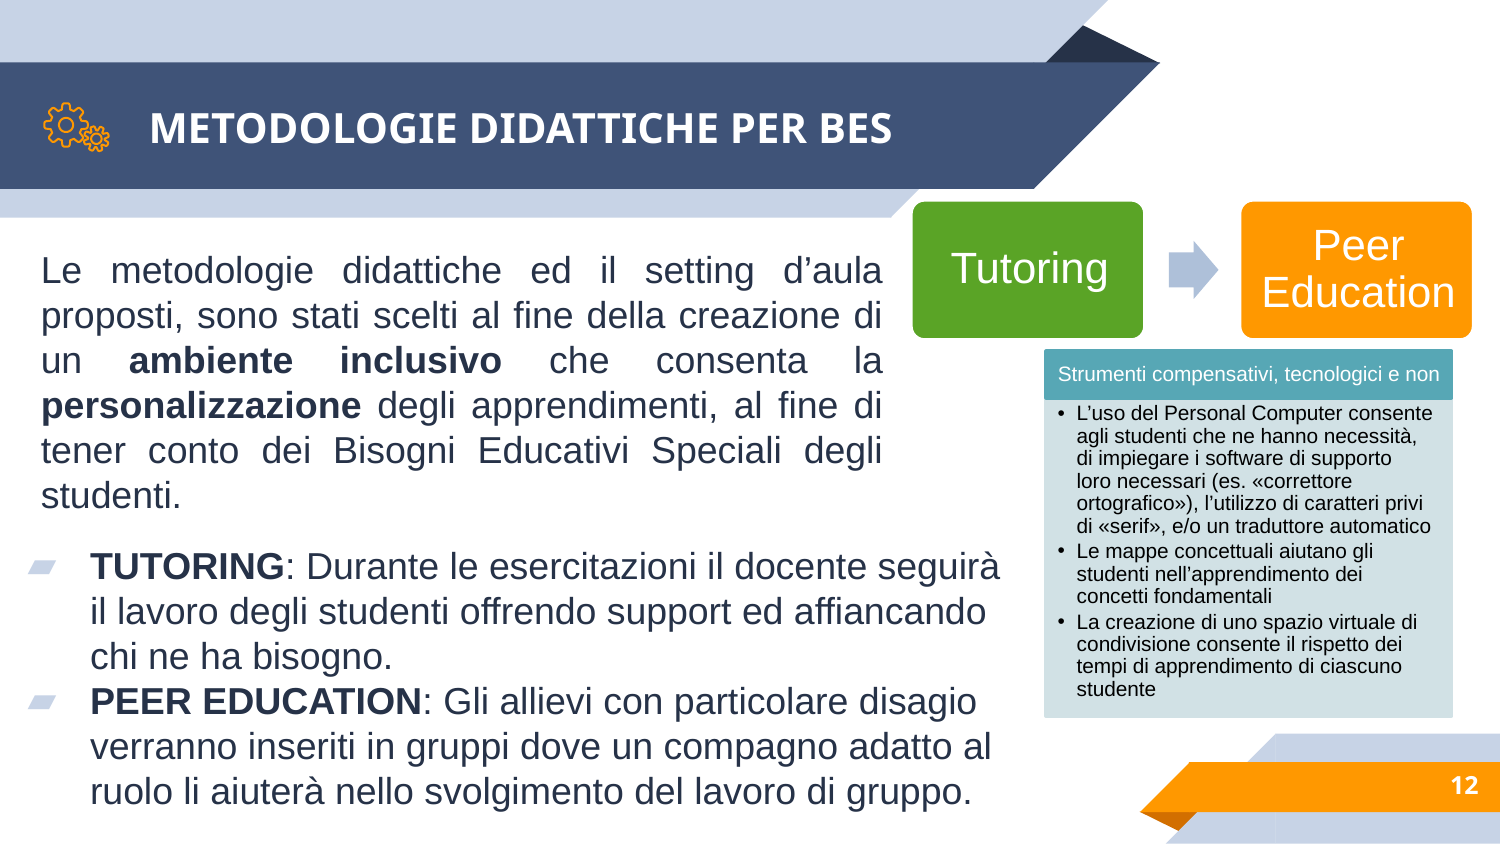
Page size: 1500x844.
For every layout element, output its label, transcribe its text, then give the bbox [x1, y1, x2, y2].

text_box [910, 192, 1475, 348]
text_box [1046, 406, 1452, 744]
title METODOLOGIE DIDATTICHE PER BES [133, 64, 997, 190]
slide_number 12 [1249, 760, 1494, 813]
text_box TUTORING: Durante le esercitazioni il docente seguirà il lavoro degli studenti offrendo support ed affiancando chi ne ha bisogno. PEER EDUCATION: Gli allievi con particolare disagio verranno inseriti in gruppi dove un compagno adatto al ruolo li aiuterà nello svolgimento del lavoro di gruppo. [0, 565, 1041, 844]
text_box Le metodologie didattiche ed il setting d’aula proposti, sono stati scelti al fine della creazione di un ambiente inclusivo che consenta la personalizzazione degli apprendimenti, al fine di tener conto dei Bisogni Educativi Speciali degli studenti. [25, 243, 898, 519]
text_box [1032, 351, 1466, 399]
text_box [44, 103, 109, 152]
